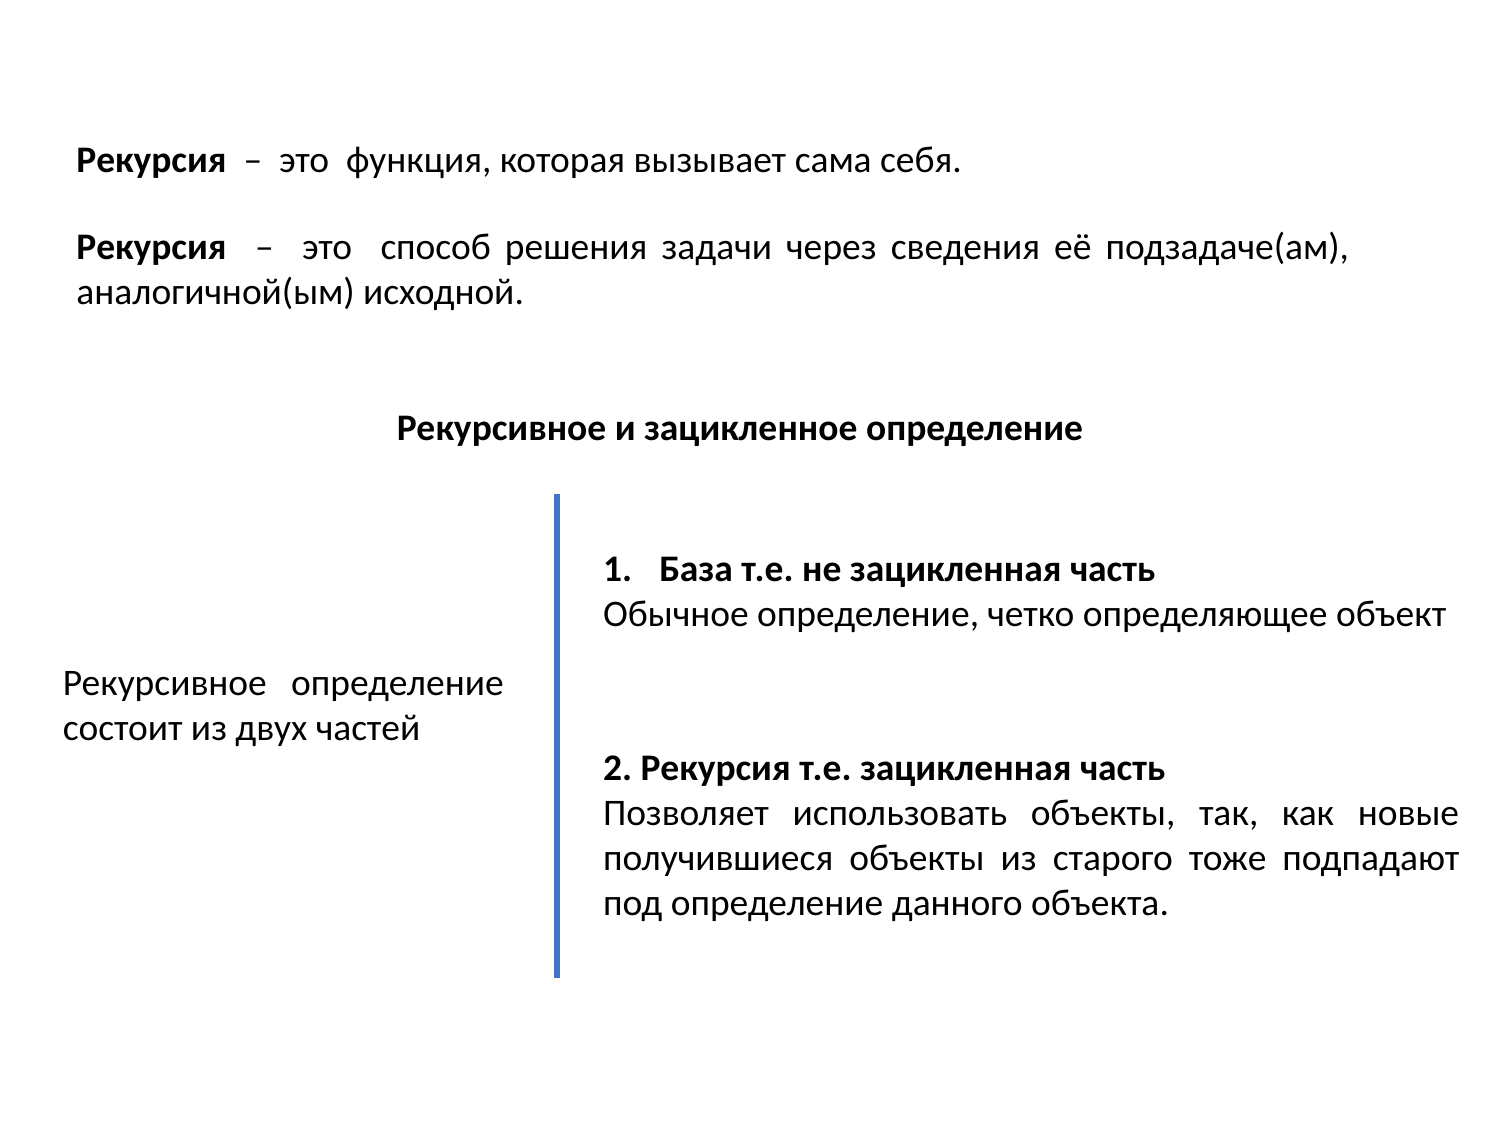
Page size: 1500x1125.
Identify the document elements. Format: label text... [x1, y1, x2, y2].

text_box Рекурсивное определение состоит из двух частей [48, 650, 519, 756]
text_box Рекурсия – это способ решения задачи через сведения её подзадаче(ам), аналогичной(ым) исходной. [61, 214, 1365, 320]
text_box База т.е. не зацикленная часть Обычное определение, четко определяющее объект [588, 536, 1475, 641]
text_box 2. Рекурсия т.е. зацикленная часть Позволяет использовать объекты, так, как новые получившиеся объекты из старого тоже подпадают под определение данного объекта. [588, 735, 1475, 931]
text_box Рекурсия – это функция, которая вызывает сама себя. [61, 127, 1365, 188]
text_box Рекурсивное и зацикленное определение [88, 395, 1392, 456]
